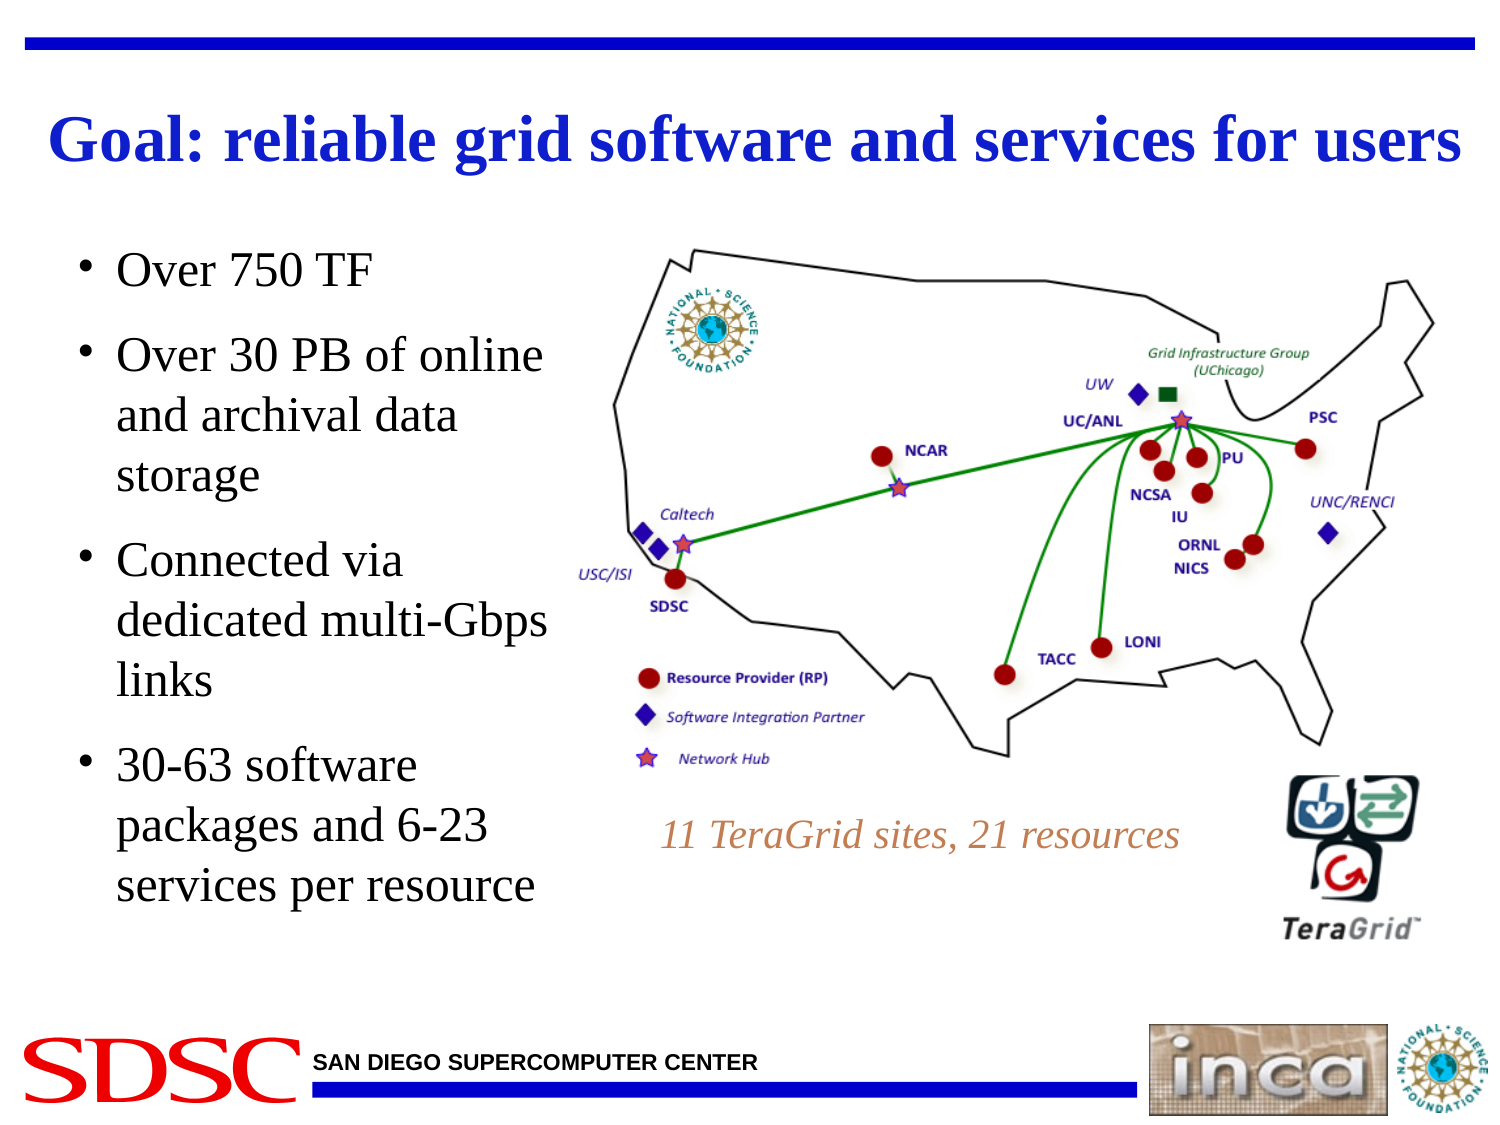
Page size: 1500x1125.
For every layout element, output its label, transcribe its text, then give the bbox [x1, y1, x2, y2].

title Goal: reliable grid software and services for users [24, 53, 1488, 226]
picture [24, 1037, 300, 1103]
text_box Over 750 TF Over 30 PB of online and archival data storage Connected via dedicated multi-Gbps links 30-63 software packages and 6-23 services per resource [62, 228, 588, 919]
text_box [574, 245, 1438, 775]
picture [1397, 1024, 1488, 1113]
picture [1149, 1024, 1388, 1116]
text_box 11 TeraGrid sites, 21 resources [645, 799, 1196, 865]
picture [1274, 775, 1430, 941]
